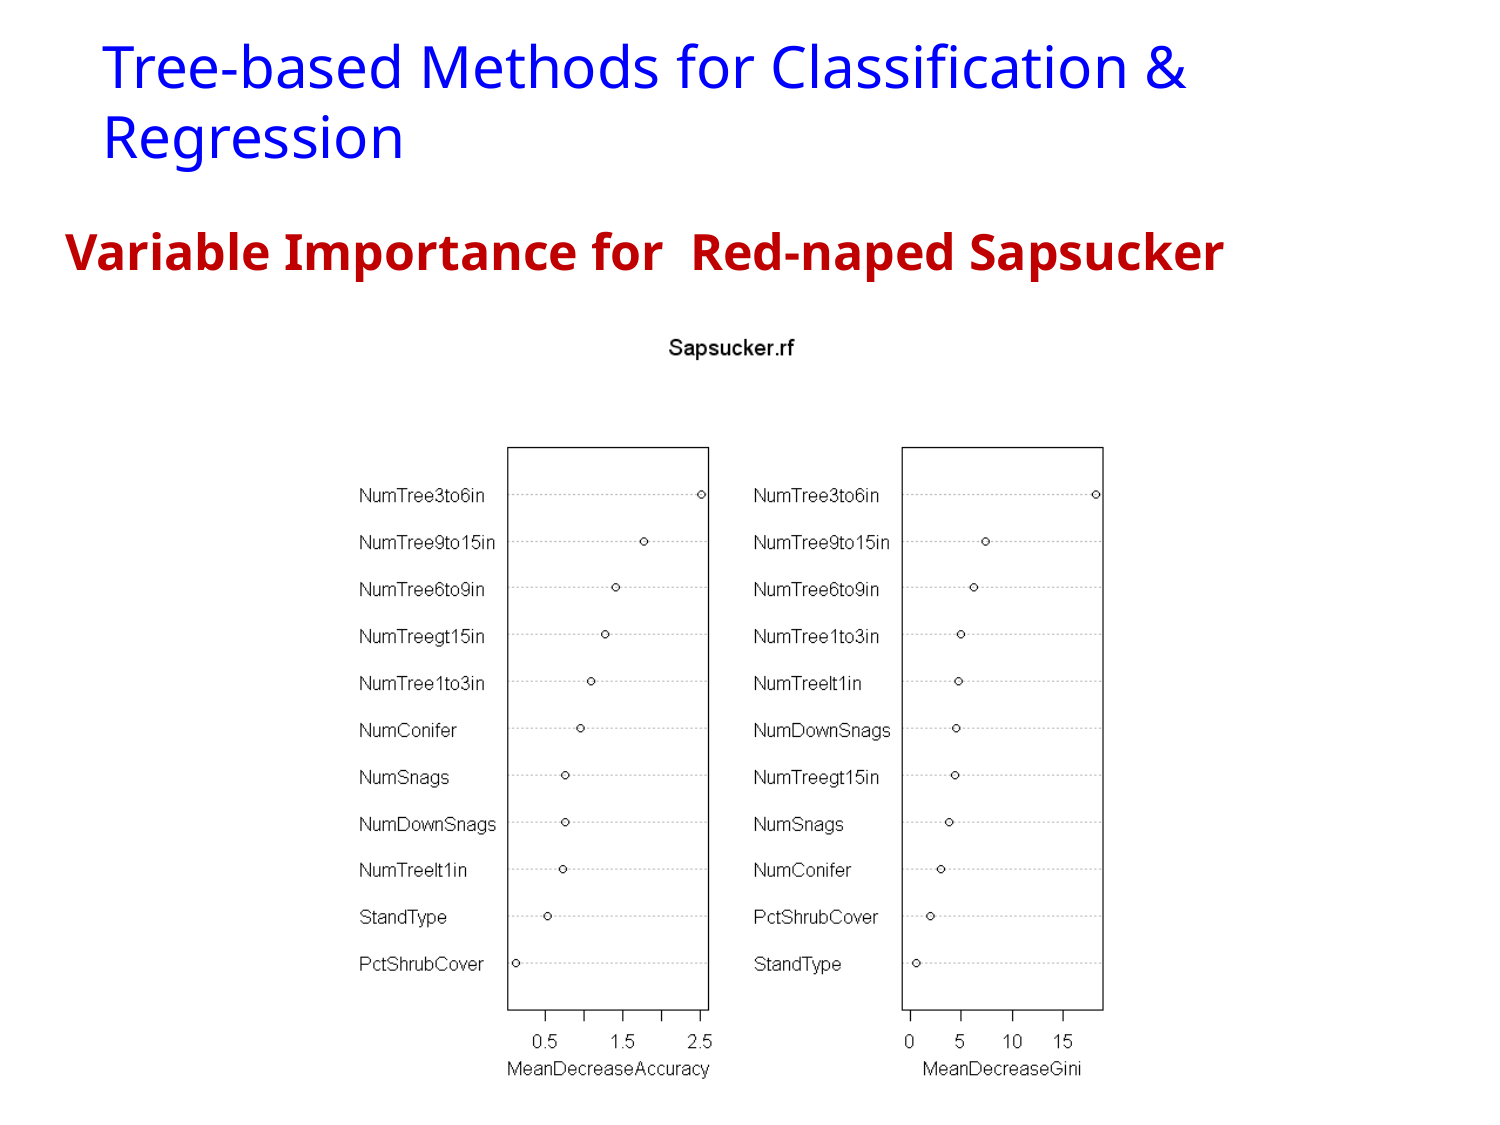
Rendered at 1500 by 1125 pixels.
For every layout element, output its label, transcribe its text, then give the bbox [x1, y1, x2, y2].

list Variable Importance for Red-naped Sapsucker [49, 212, 1451, 1063]
picture [337, 312, 1126, 1100]
title Tree-based Methods for Classification & Regression [87, 37, 1476, 163]
